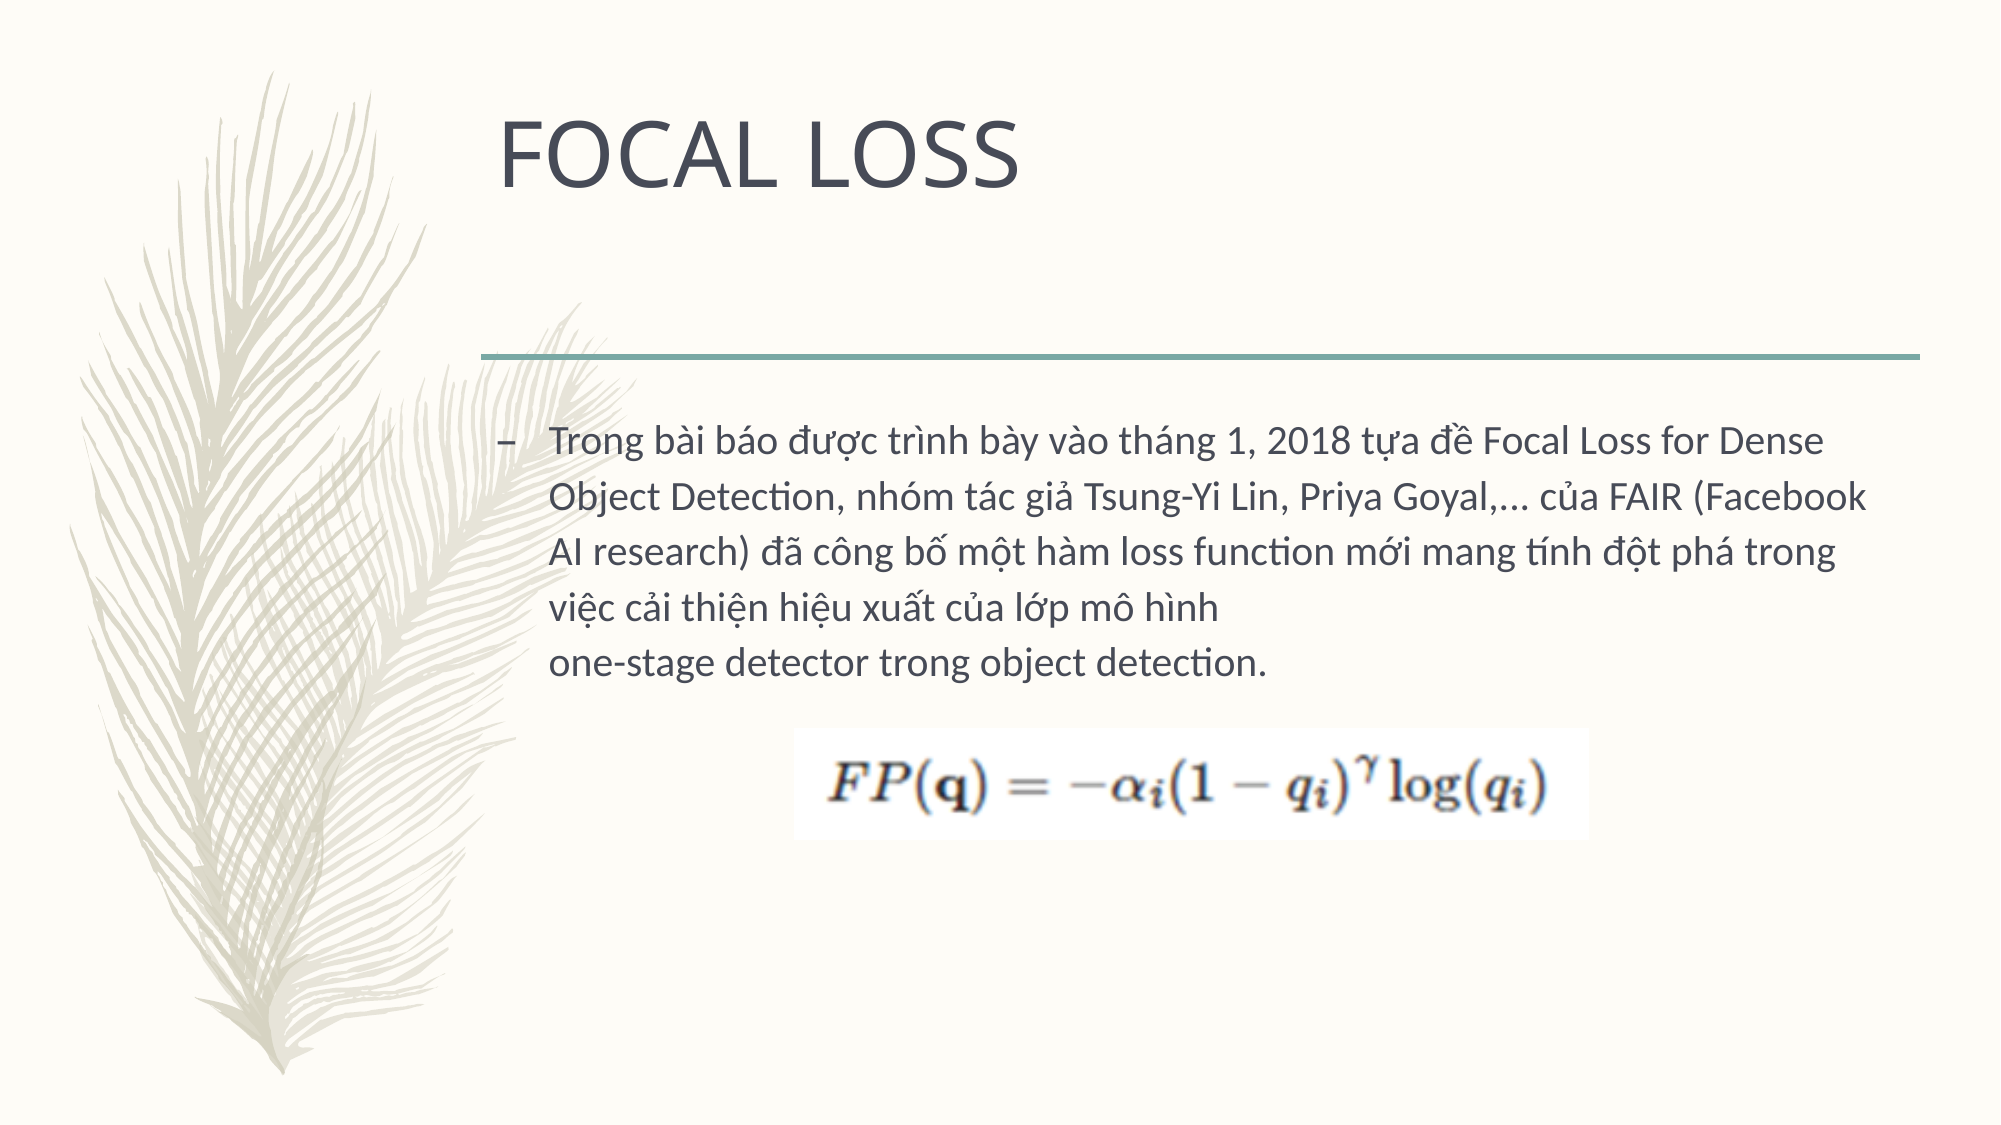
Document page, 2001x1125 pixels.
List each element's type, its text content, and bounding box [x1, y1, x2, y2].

title FOCAL LOSS [481, 93, 1920, 350]
picture [793, 728, 1589, 840]
list Trong bài báo được trình bày vào tháng 1, 2018 tựa đề Focal Loss for Dense Object Detection, nhóm tác giả Tsung-Yi Lin, Priya Goyal,... của FAIR (Facebook AI research) đã công bố một hàm loss function mới mang tính đột phá trong việc cải thiện hiệu xuất của lớp mô hình one-stage detector trong object detection. [481, 399, 1920, 999]
